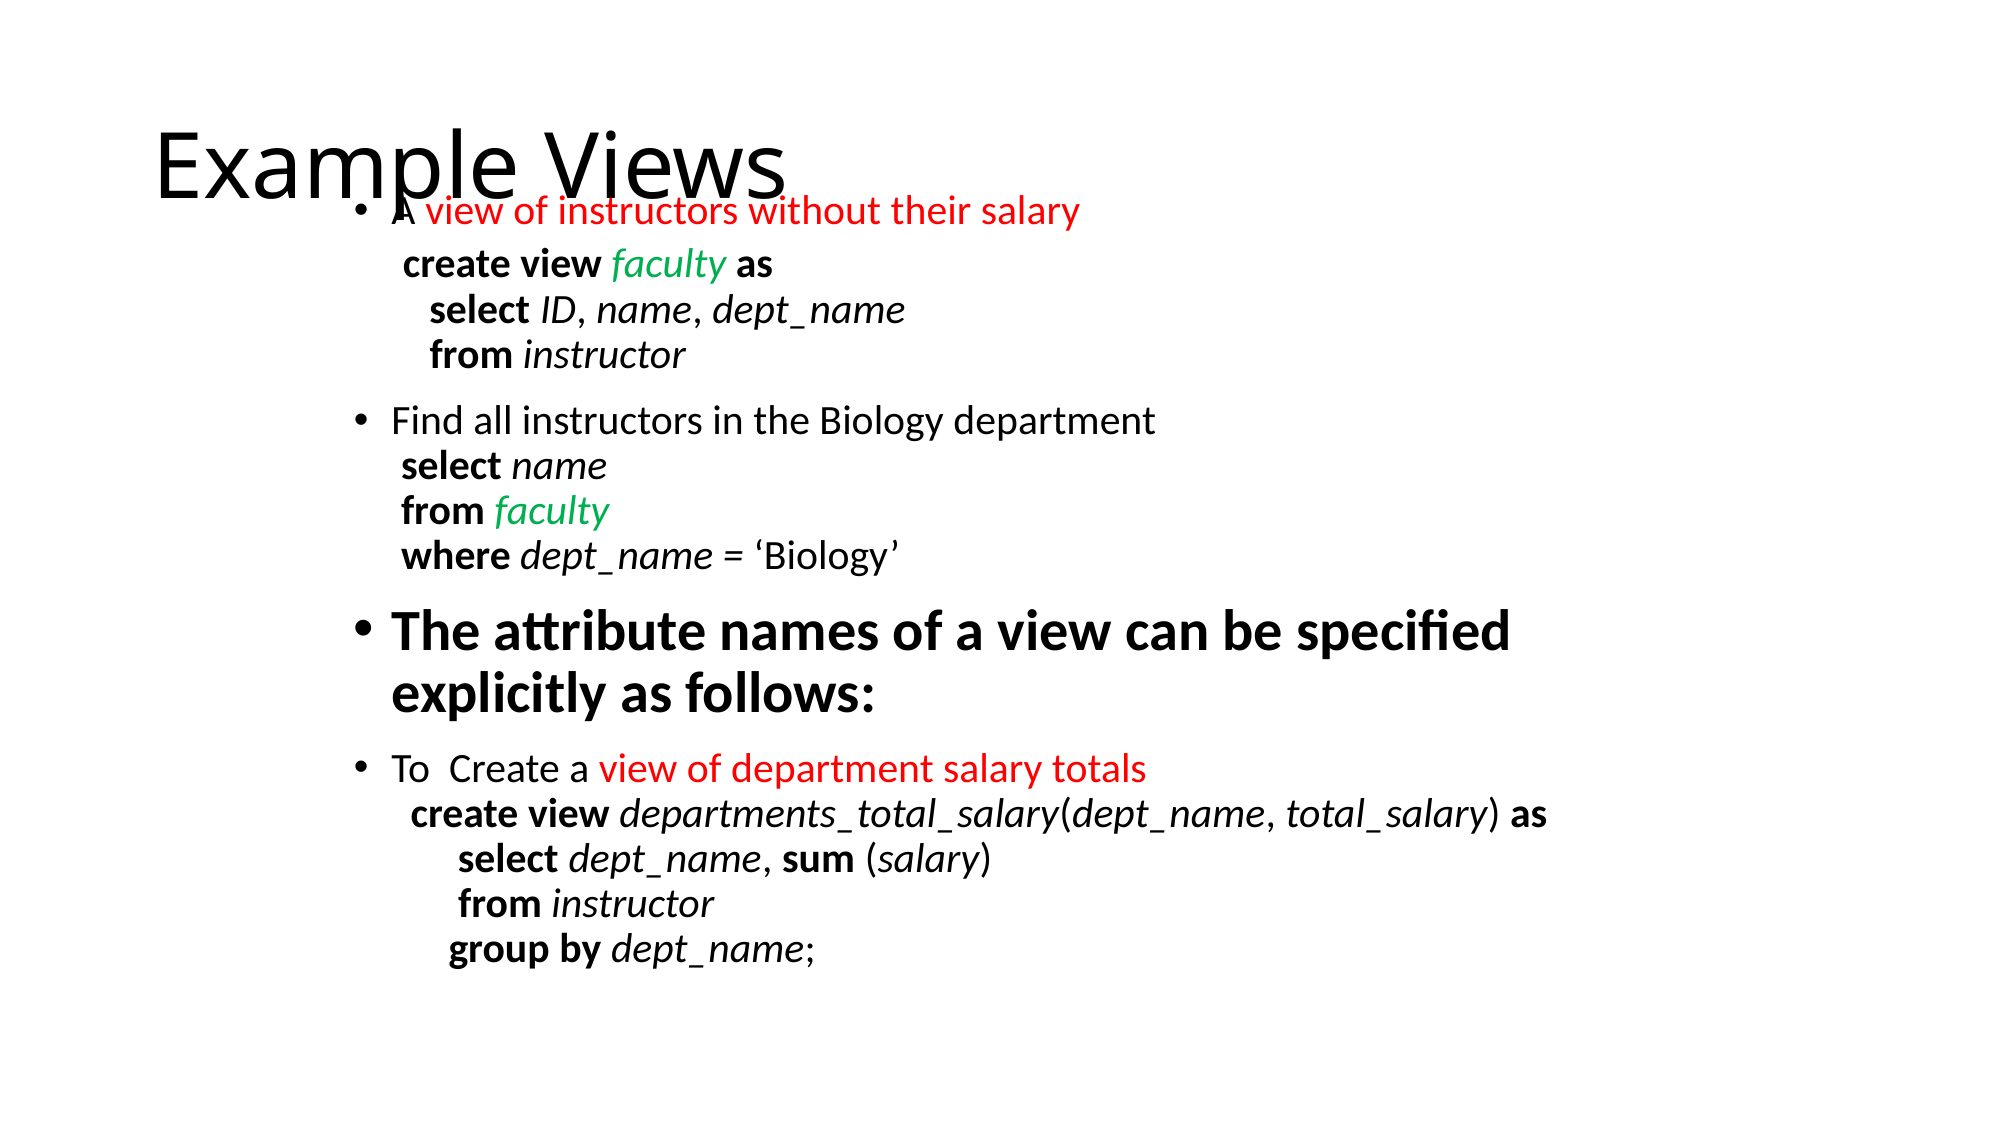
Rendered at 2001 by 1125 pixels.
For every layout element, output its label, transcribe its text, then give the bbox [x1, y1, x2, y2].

title Example Views [137, 59, 1863, 278]
list A view of instructors without their salary create view faculty as select ID, name, dept_name from instructor Find all instructors in the Biology department select name from faculty where dept_name = ‘Biology’ The attribute names of a view can be specified explicitly as follows: To Create a view of department salary totals create view departments_total_salary(dept_name, total_salary) as select dept_name, sum (salary) from instructor group by dept_name; [339, 181, 1693, 988]
text_box [423, 858, 1663, 933]
